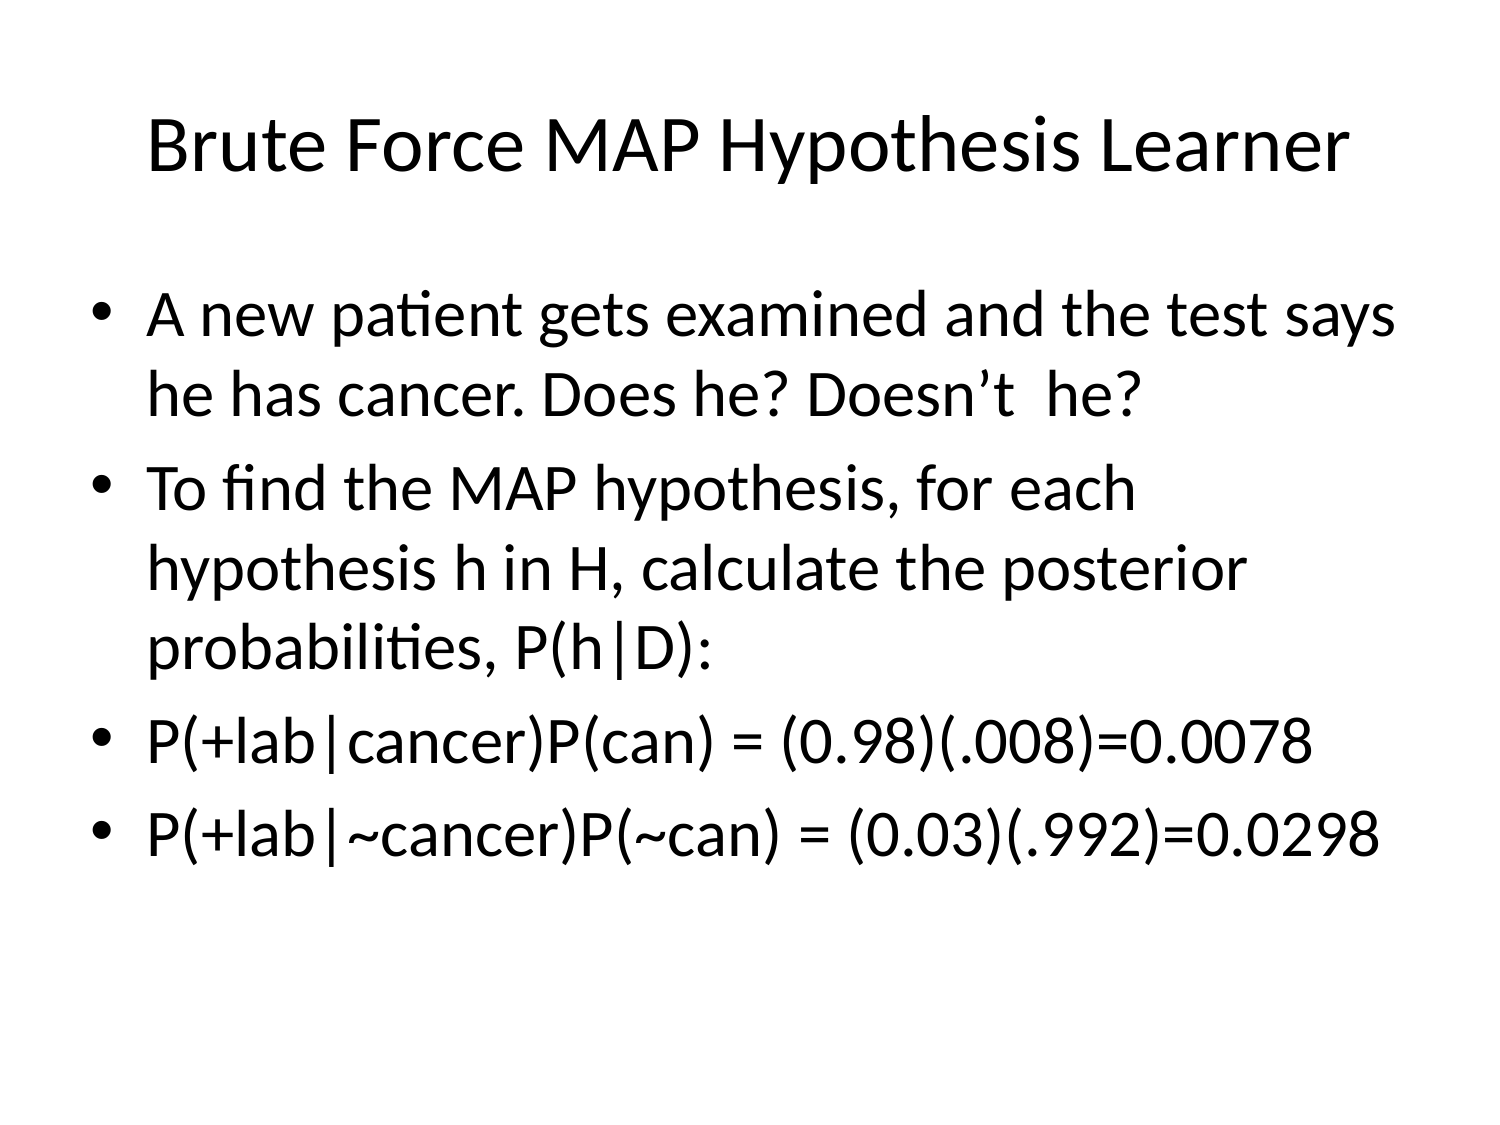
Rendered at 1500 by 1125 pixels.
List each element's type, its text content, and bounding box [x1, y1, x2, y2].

list A new patient gets examined and the test says he has cancer. Does he? Doesn’t he? To find the MAP hypothesis, for each hypothesis h in H, calculate the posterior probabilities, P(h|D): P(+lab|cancer)P(can) = (0.98)(.008)=0.0078 P(+lab|~cancer)P(~can) = (0.03)(.992)=0.0298 [75, 262, 1425, 1005]
title Brute Force MAP Hypothesis Learner [75, 45, 1425, 233]
